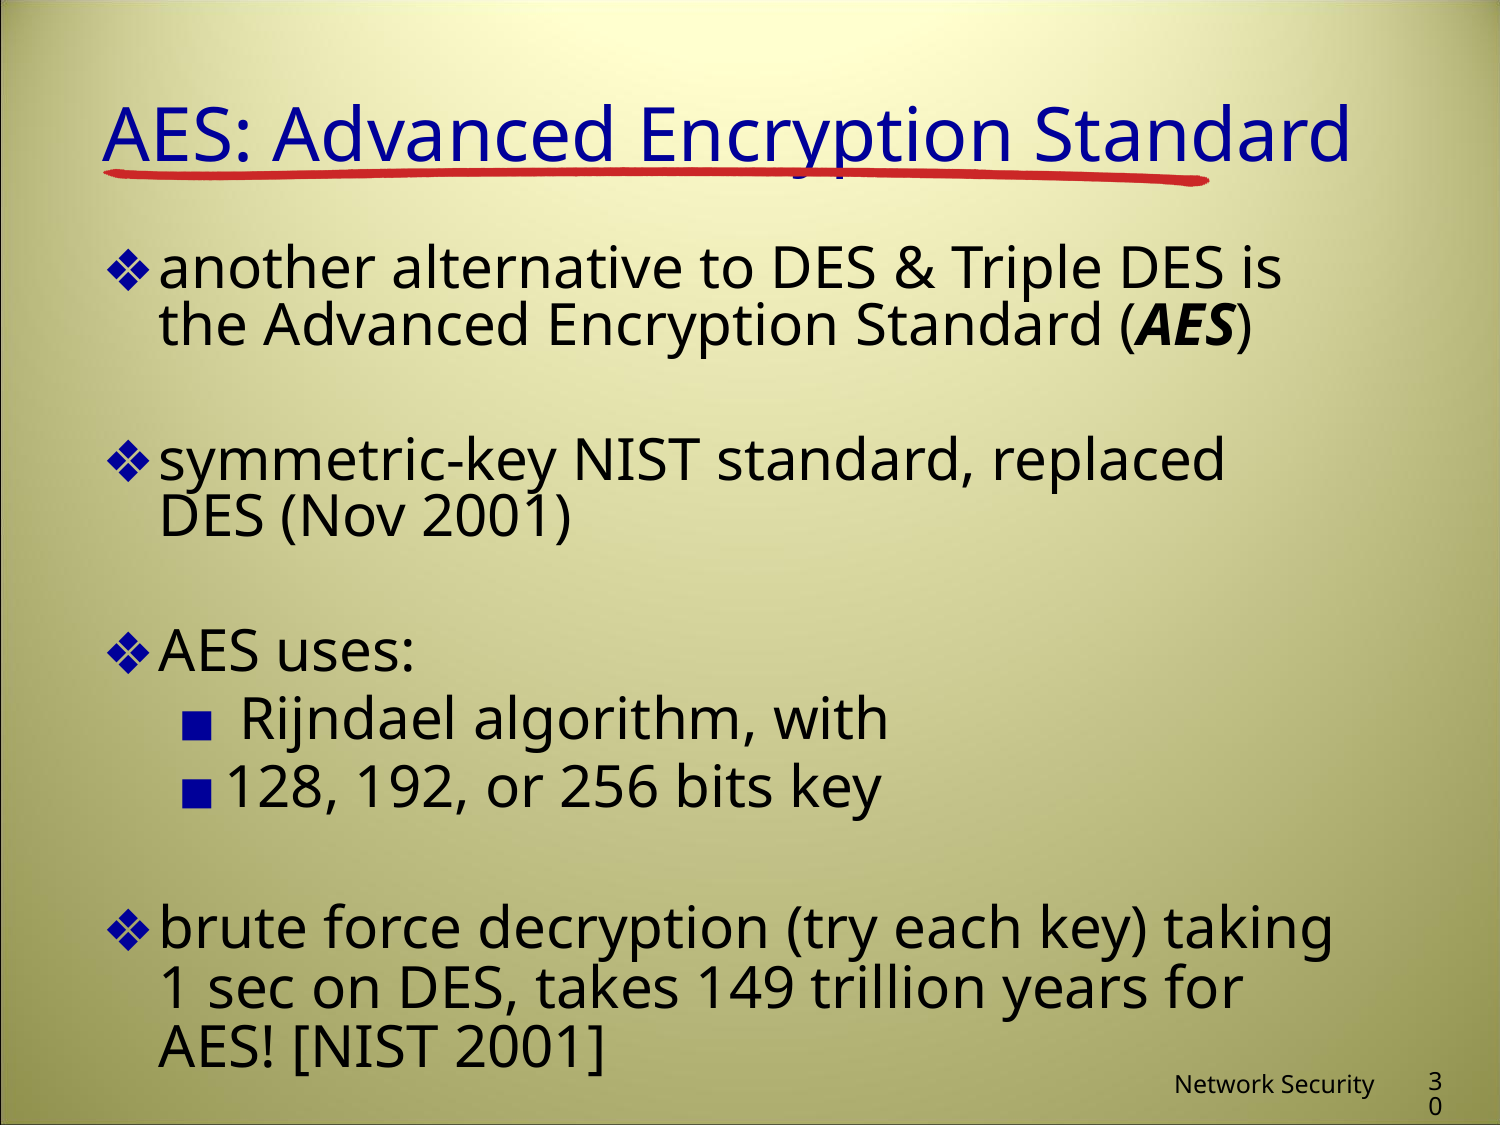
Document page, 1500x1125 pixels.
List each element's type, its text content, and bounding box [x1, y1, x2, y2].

list another alternative to DES & Triple DES is the Advanced Encryption Standard (AES) symmetric-key NIST standard, replaced DES (Nov 2001) AES uses: Rijndael algorithm, with 128, 192, or 256 bits key brute force decryption (try each key) taking 1 sec on DES, takes 149 trillion years for AES! [NIST 2001] [87, 236, 1363, 1033]
picture [0, 0, 1500, 1125]
title AES: Advanced Encryption Standard [87, 37, 1434, 225]
text_box Network Security [914, 1060, 1390, 1108]
